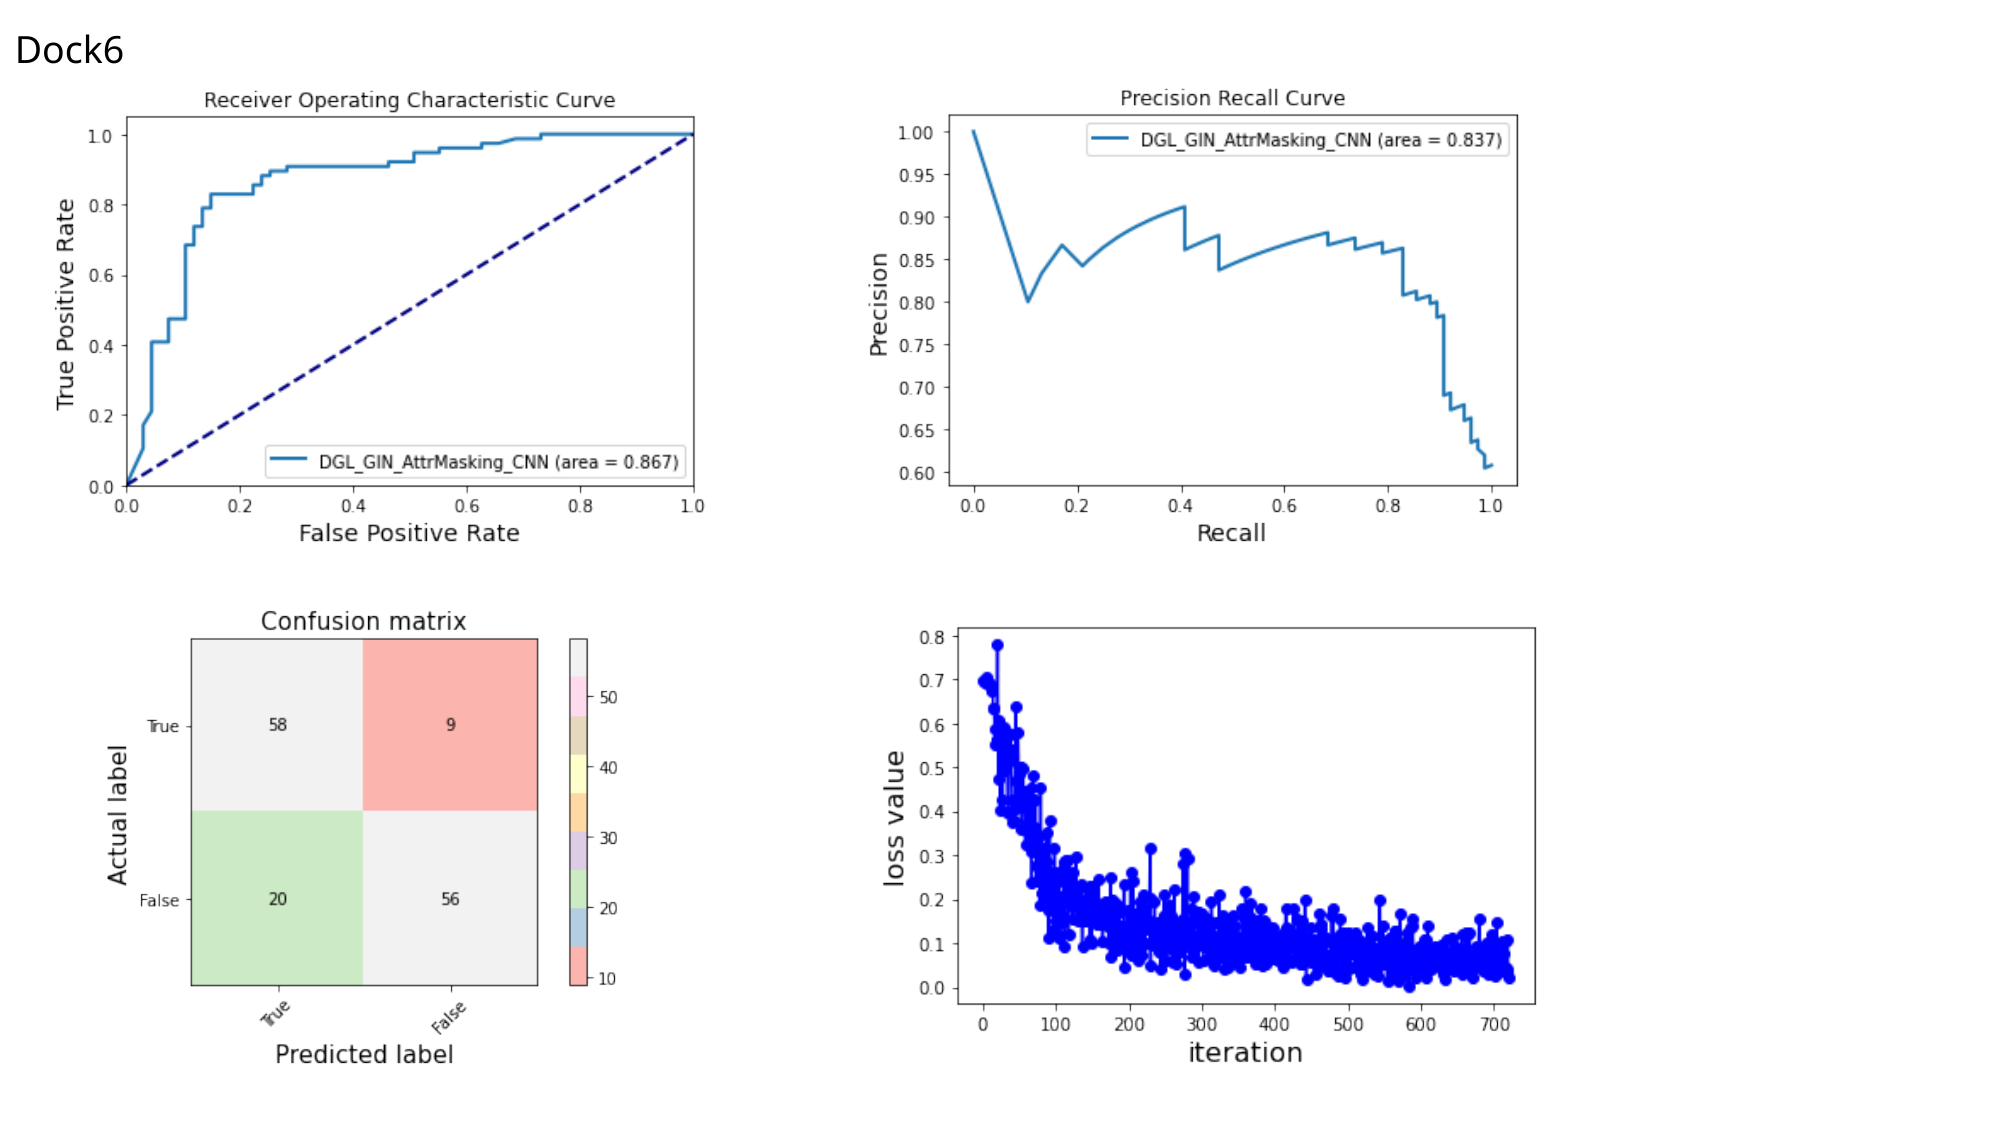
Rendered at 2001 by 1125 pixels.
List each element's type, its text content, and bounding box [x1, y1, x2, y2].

text_box Dock6 [0, 18, 179, 79]
picture [98, 600, 630, 1078]
picture [873, 617, 1547, 1078]
picture [855, 77, 1529, 557]
picture [45, 79, 719, 557]
